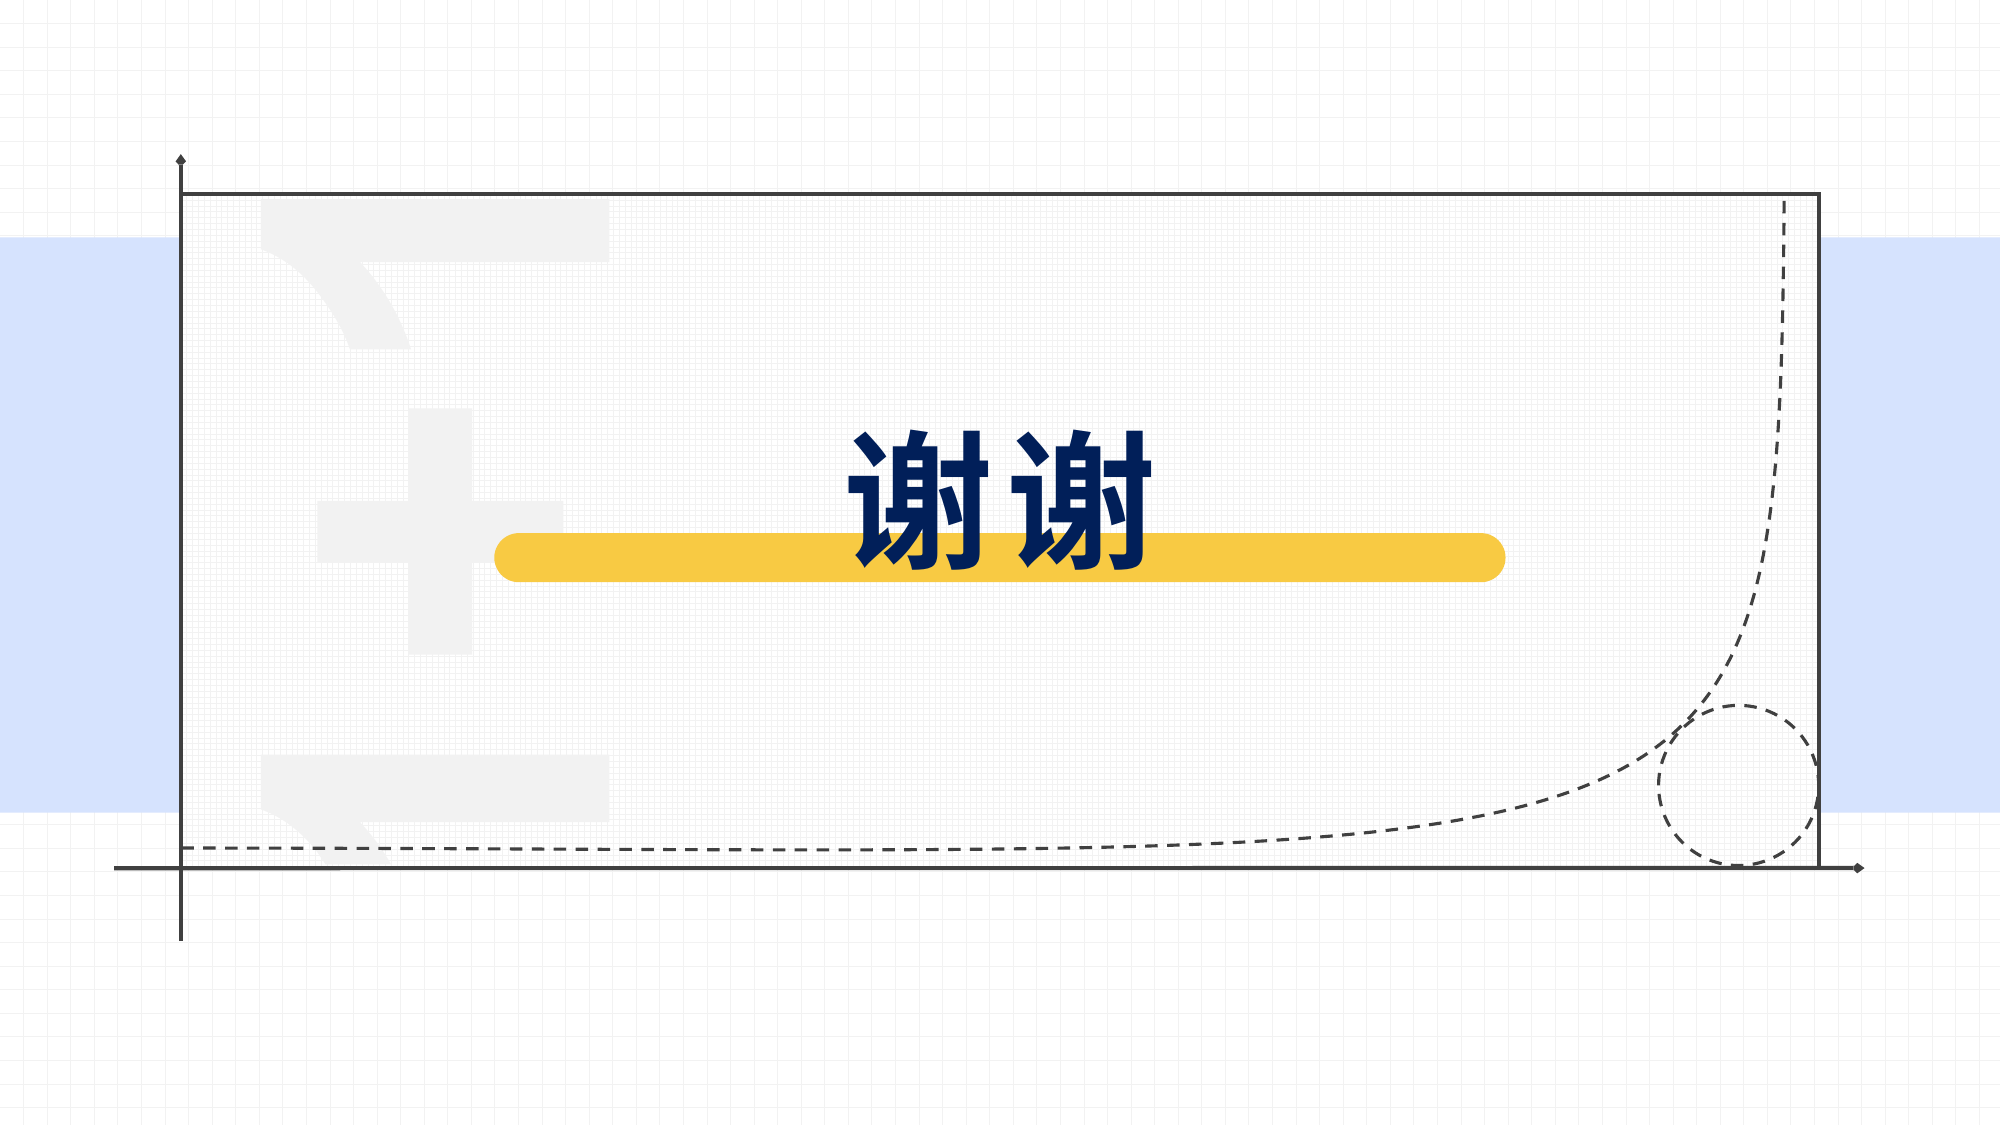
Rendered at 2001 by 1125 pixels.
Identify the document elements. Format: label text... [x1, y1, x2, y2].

list 谢谢 [301, 421, 1699, 600]
